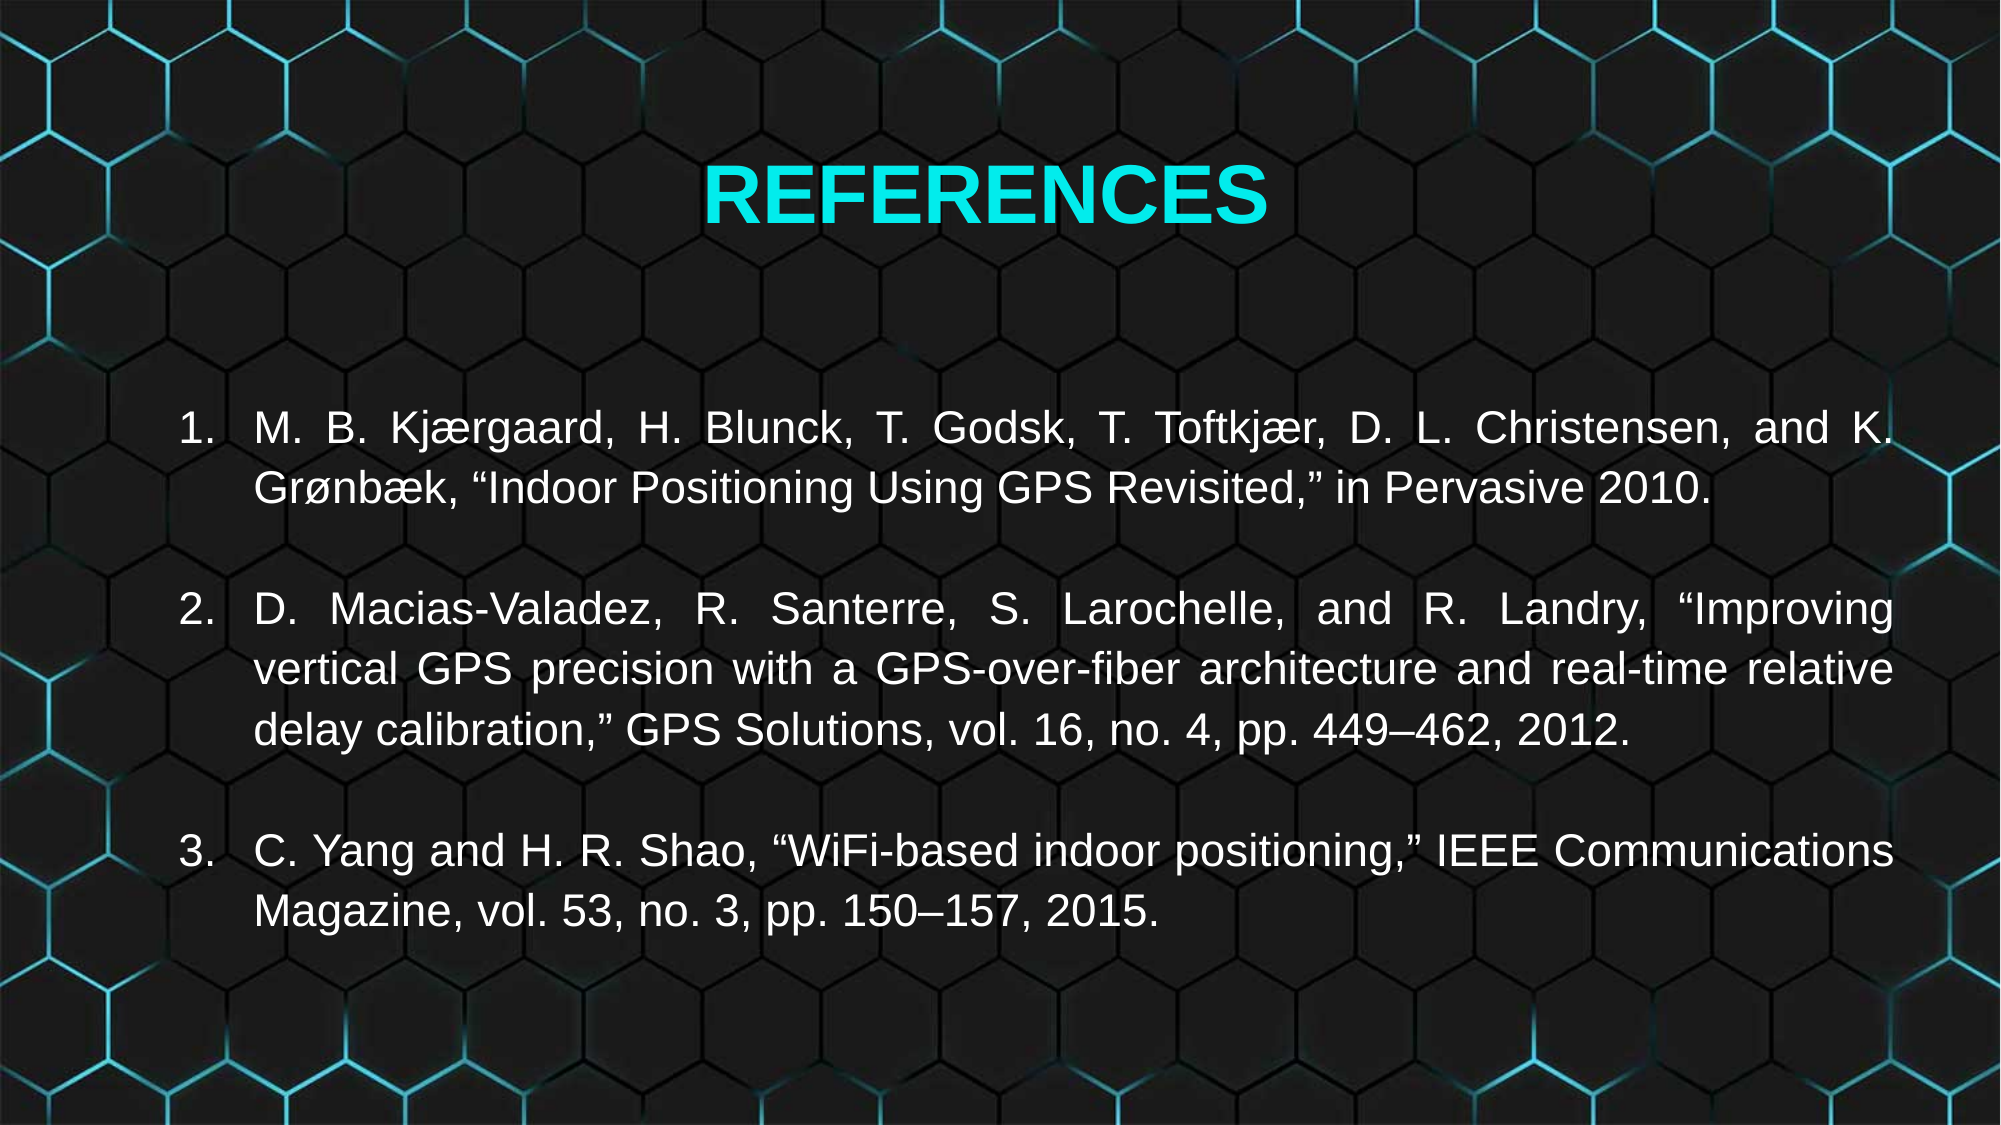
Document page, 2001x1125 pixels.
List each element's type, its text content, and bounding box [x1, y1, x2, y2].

text_box M. B. Kjærgaard, H. Blunck, T. Godsk, T. Toftkjær, D. L. Christensen, and K. Grønbæk, “Indoor Positioning Using GPS Revisited,” in Pervasive 2010. D. Macias-Valadez, R. Santerre, S. Larochelle, and R. Landry, “Improving vertical GPS precision with a GPS-over-fiber architecture and real-time relative delay calibration,” GPS Solutions, vol. 16, no. 4, pp. 449–462, 2012. C. Yang and H. R. Shao, “WiFi-based indoor positioning,” IEEE Communications Magazine, vol. 53, no. 3, pp. 150–157, 2015. [163, 384, 1911, 944]
text_box REFERENCES [687, 133, 1335, 248]
picture [0, 0, 2001, 1125]
